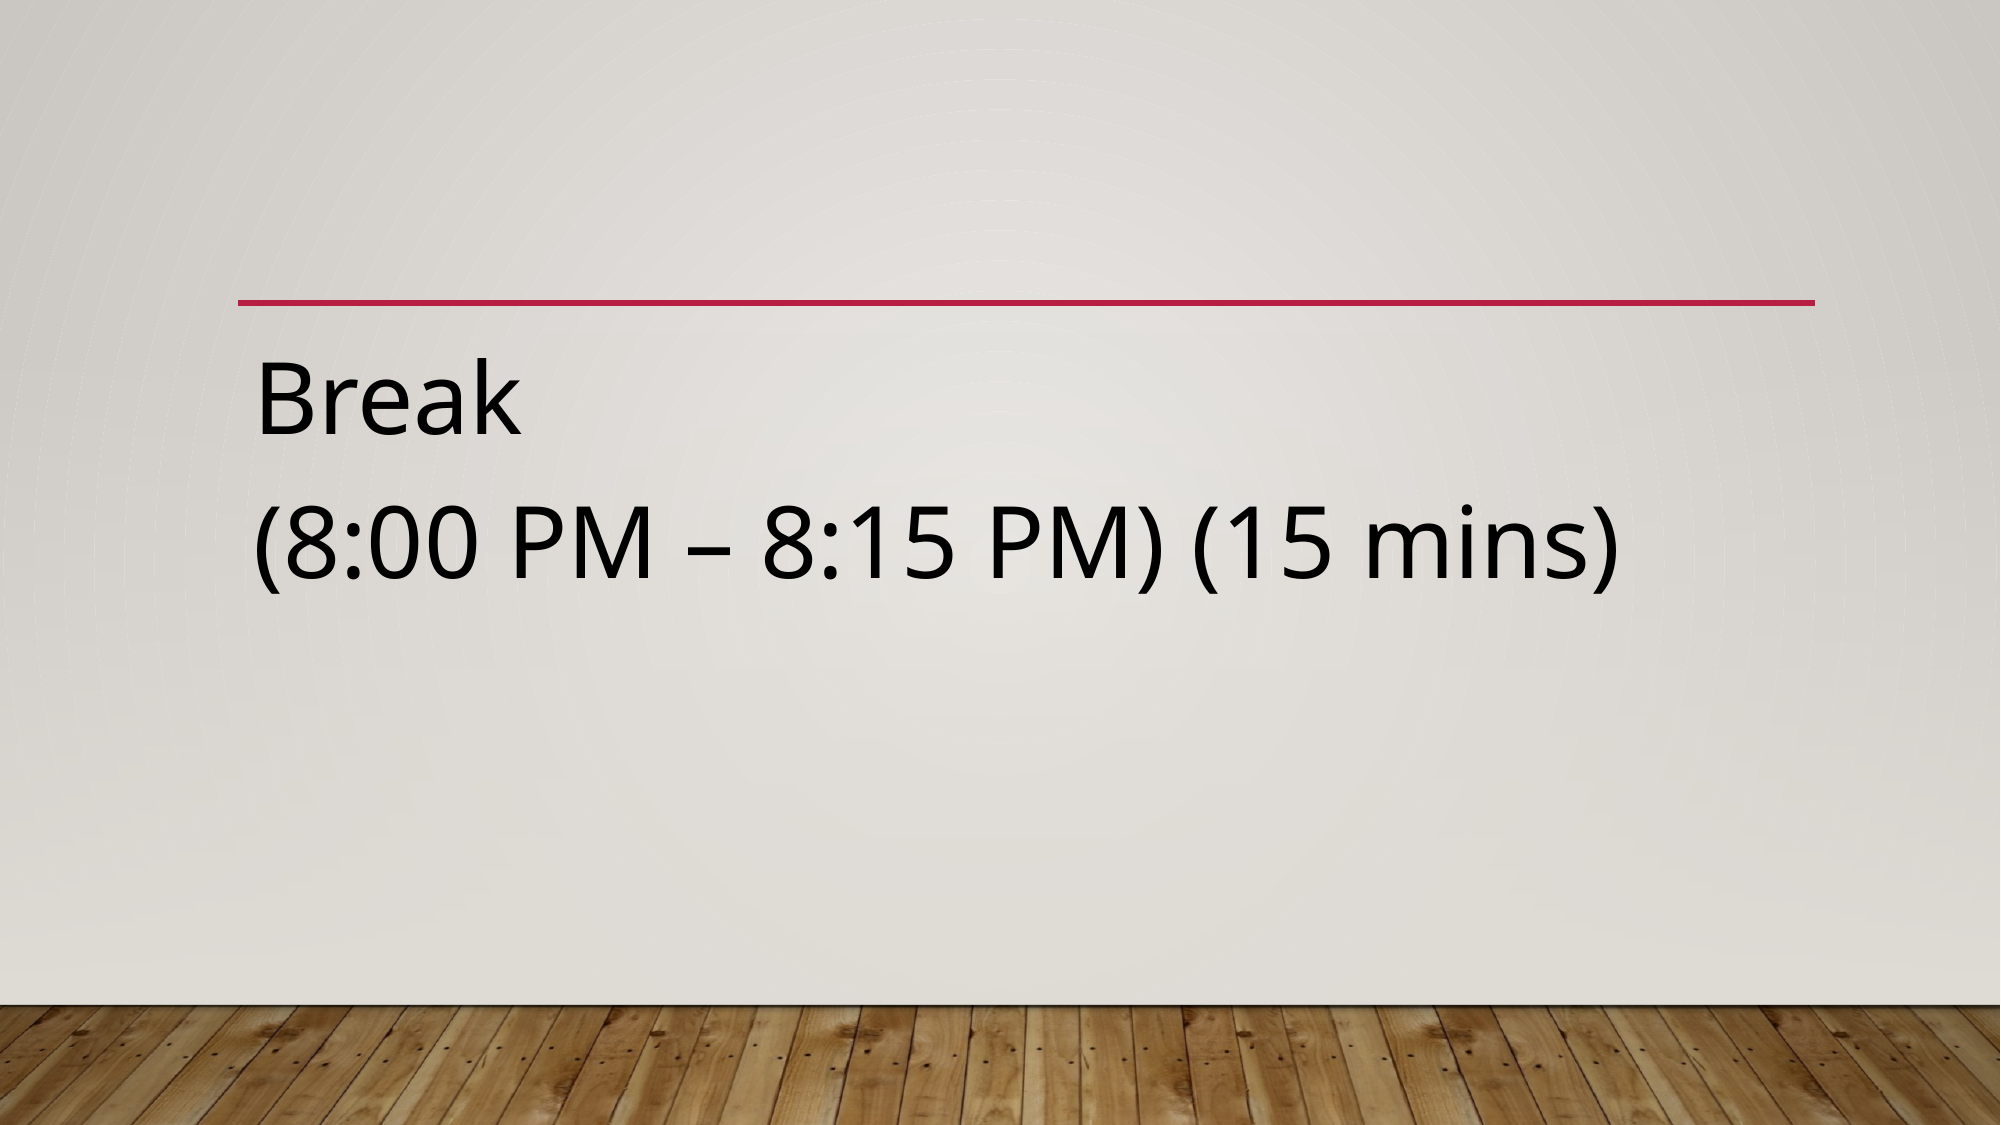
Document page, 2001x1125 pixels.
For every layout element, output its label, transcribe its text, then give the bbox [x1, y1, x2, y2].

picture [0, 1005, 2000, 1125]
list Break (8:00 PM – 8:15 PM) (15 mins) [238, 303, 1814, 982]
